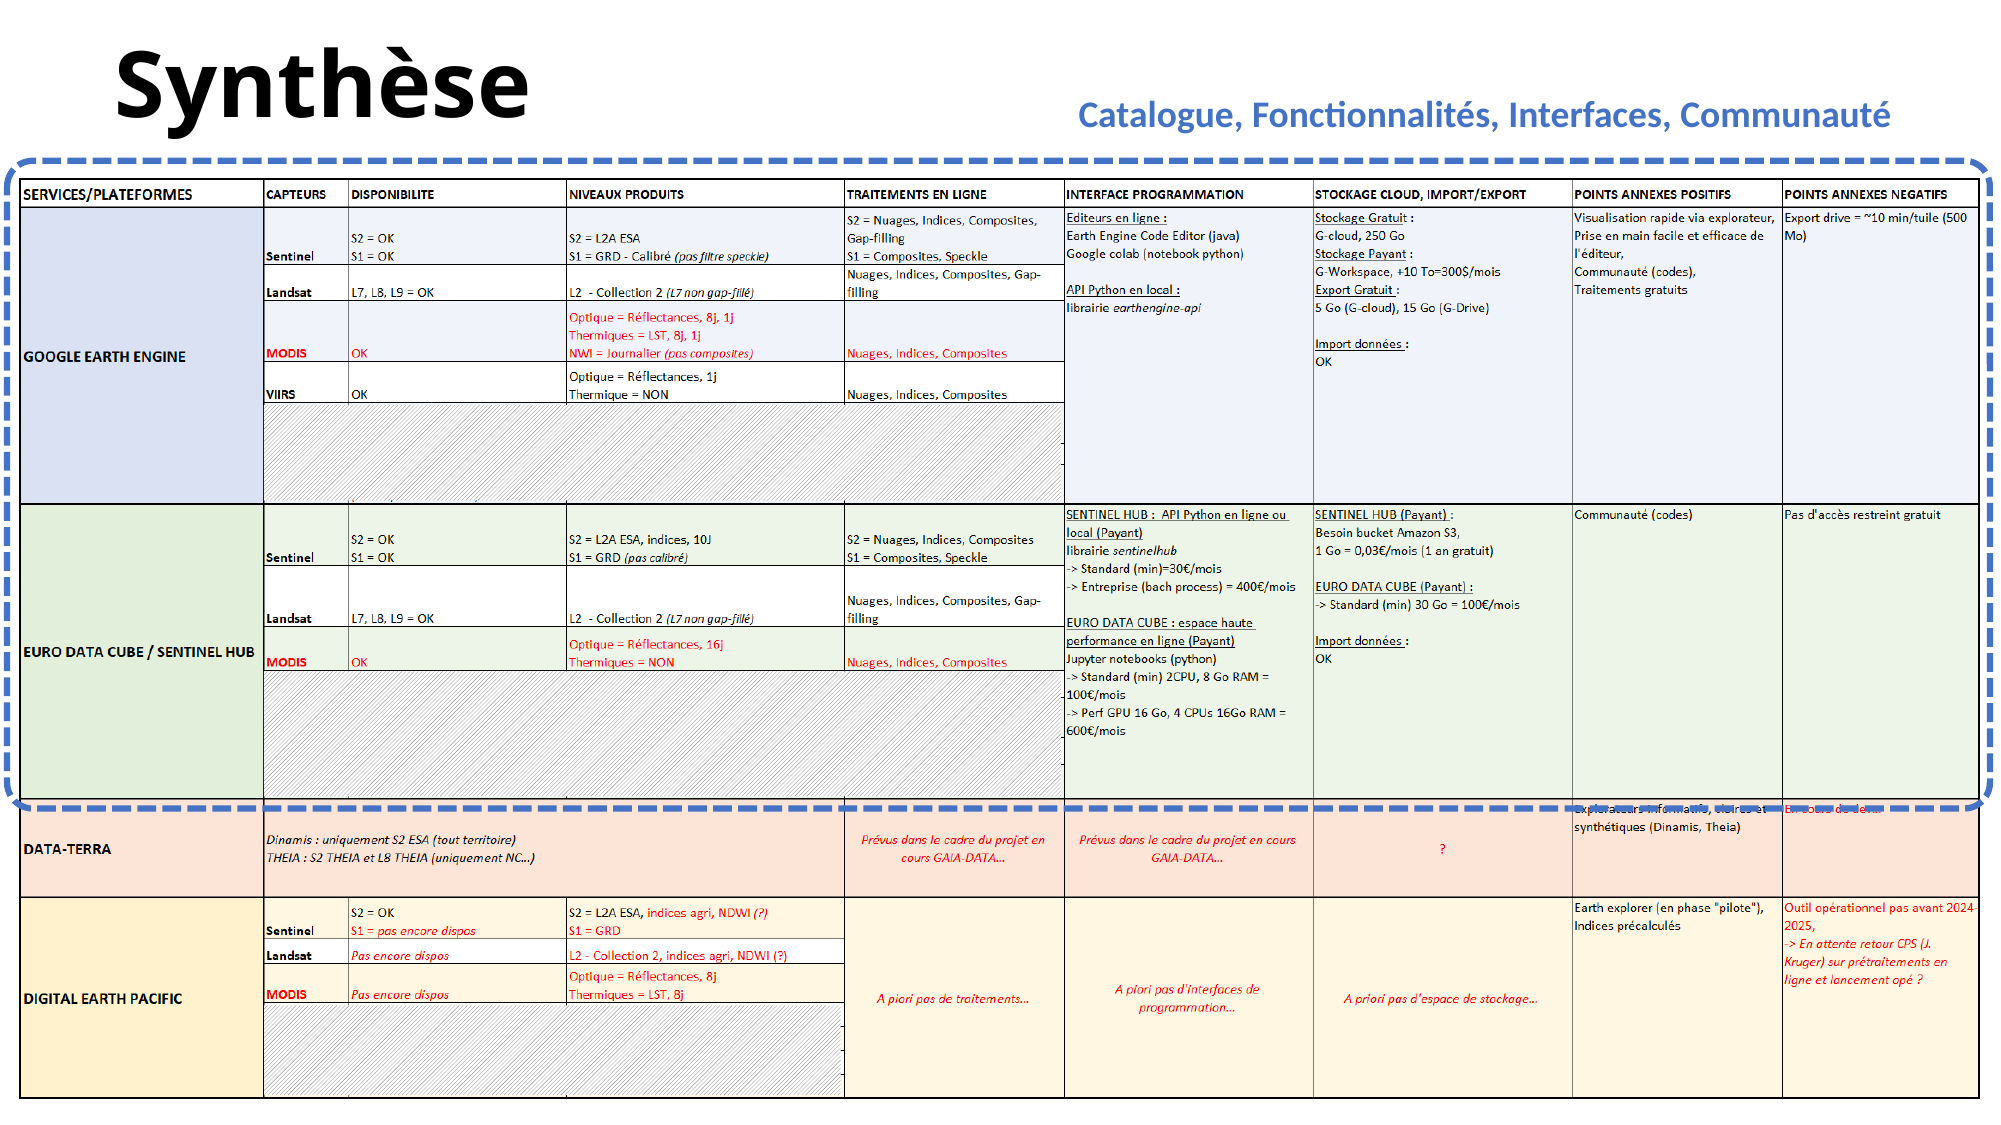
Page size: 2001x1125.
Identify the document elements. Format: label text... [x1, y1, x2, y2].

text_box [6, 159, 1991, 805]
text_box Synthèse [99, 15, 1516, 160]
picture [17, 176, 1983, 1102]
text_box Catalogue, Fonctionnalités, Interfaces, Communauté [1063, 82, 1908, 143]
